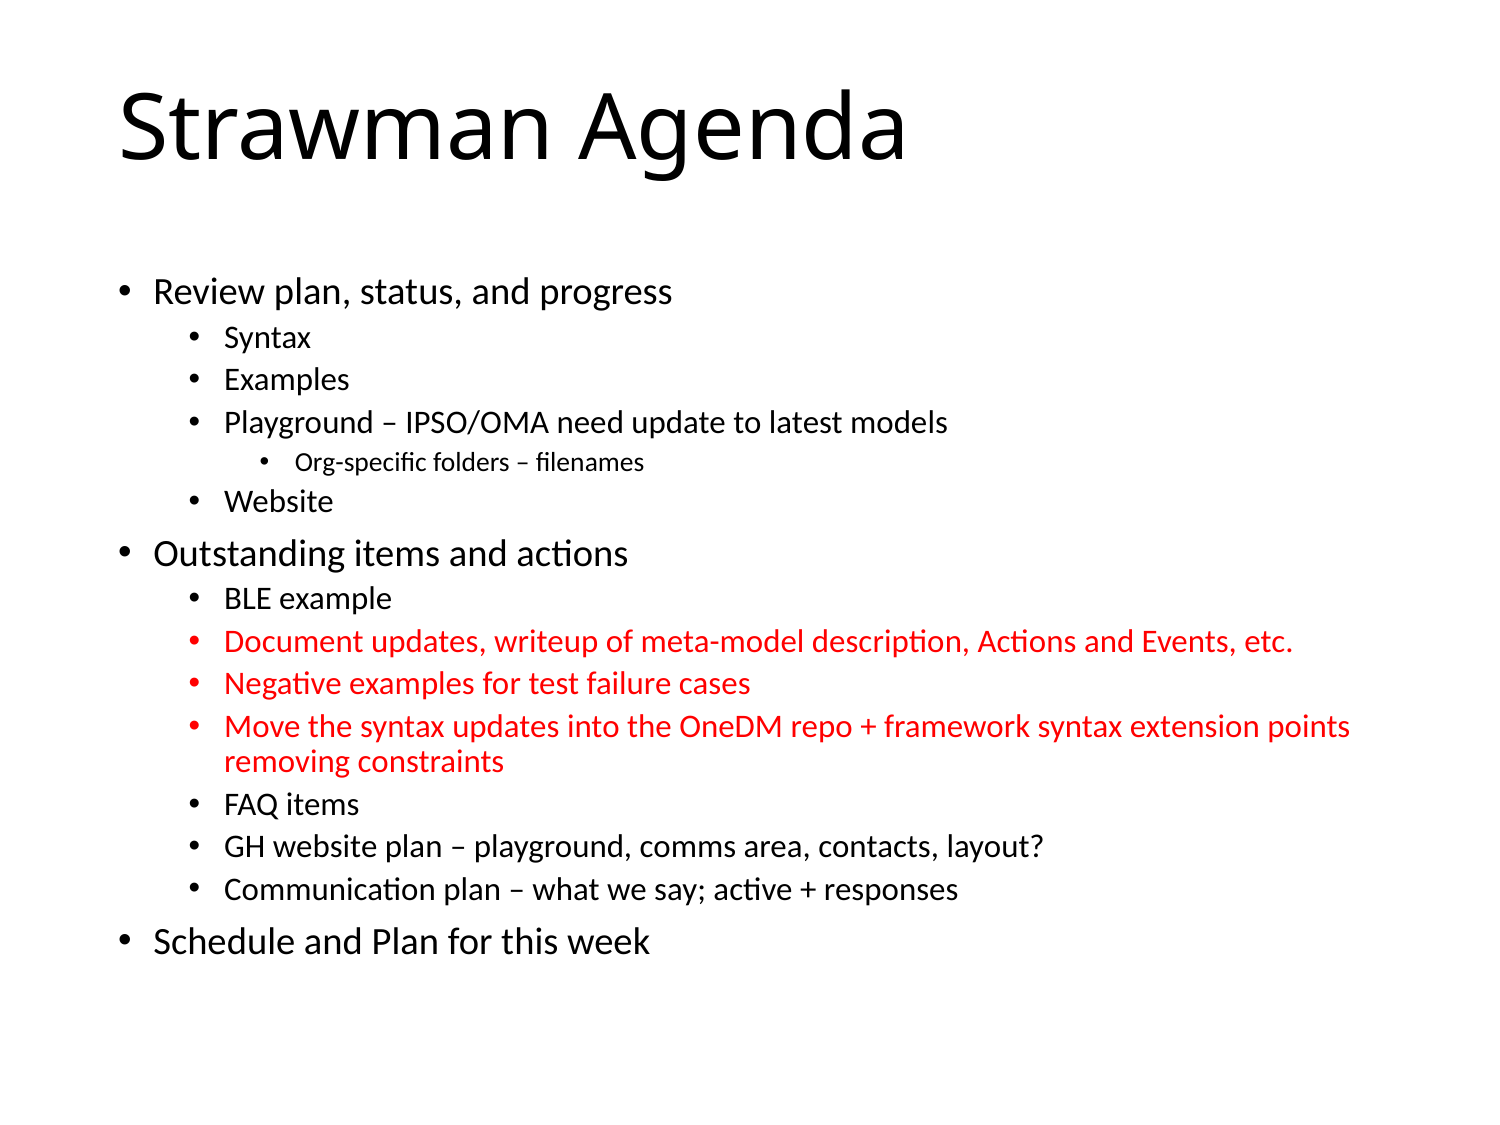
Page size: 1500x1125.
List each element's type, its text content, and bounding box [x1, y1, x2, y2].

list Review plan, status, and progress Syntax Examples Playground – IPSO/OMA need update to latest models Org-specific folders – filenames Website Outstanding items and actions BLE example Document updates, writeup of meta-model description, Actions and Events, etc. Negative examples for test failure cases Move the syntax updates into the OneDM repo + framework syntax extension points removing constraints FAQ items GH website plan – playground, comms area, contacts, layout? Communication plan – what we say; active + responses Schedule and Plan for this week [103, 264, 1397, 978]
title Strawman Agenda [103, 21, 1397, 239]
